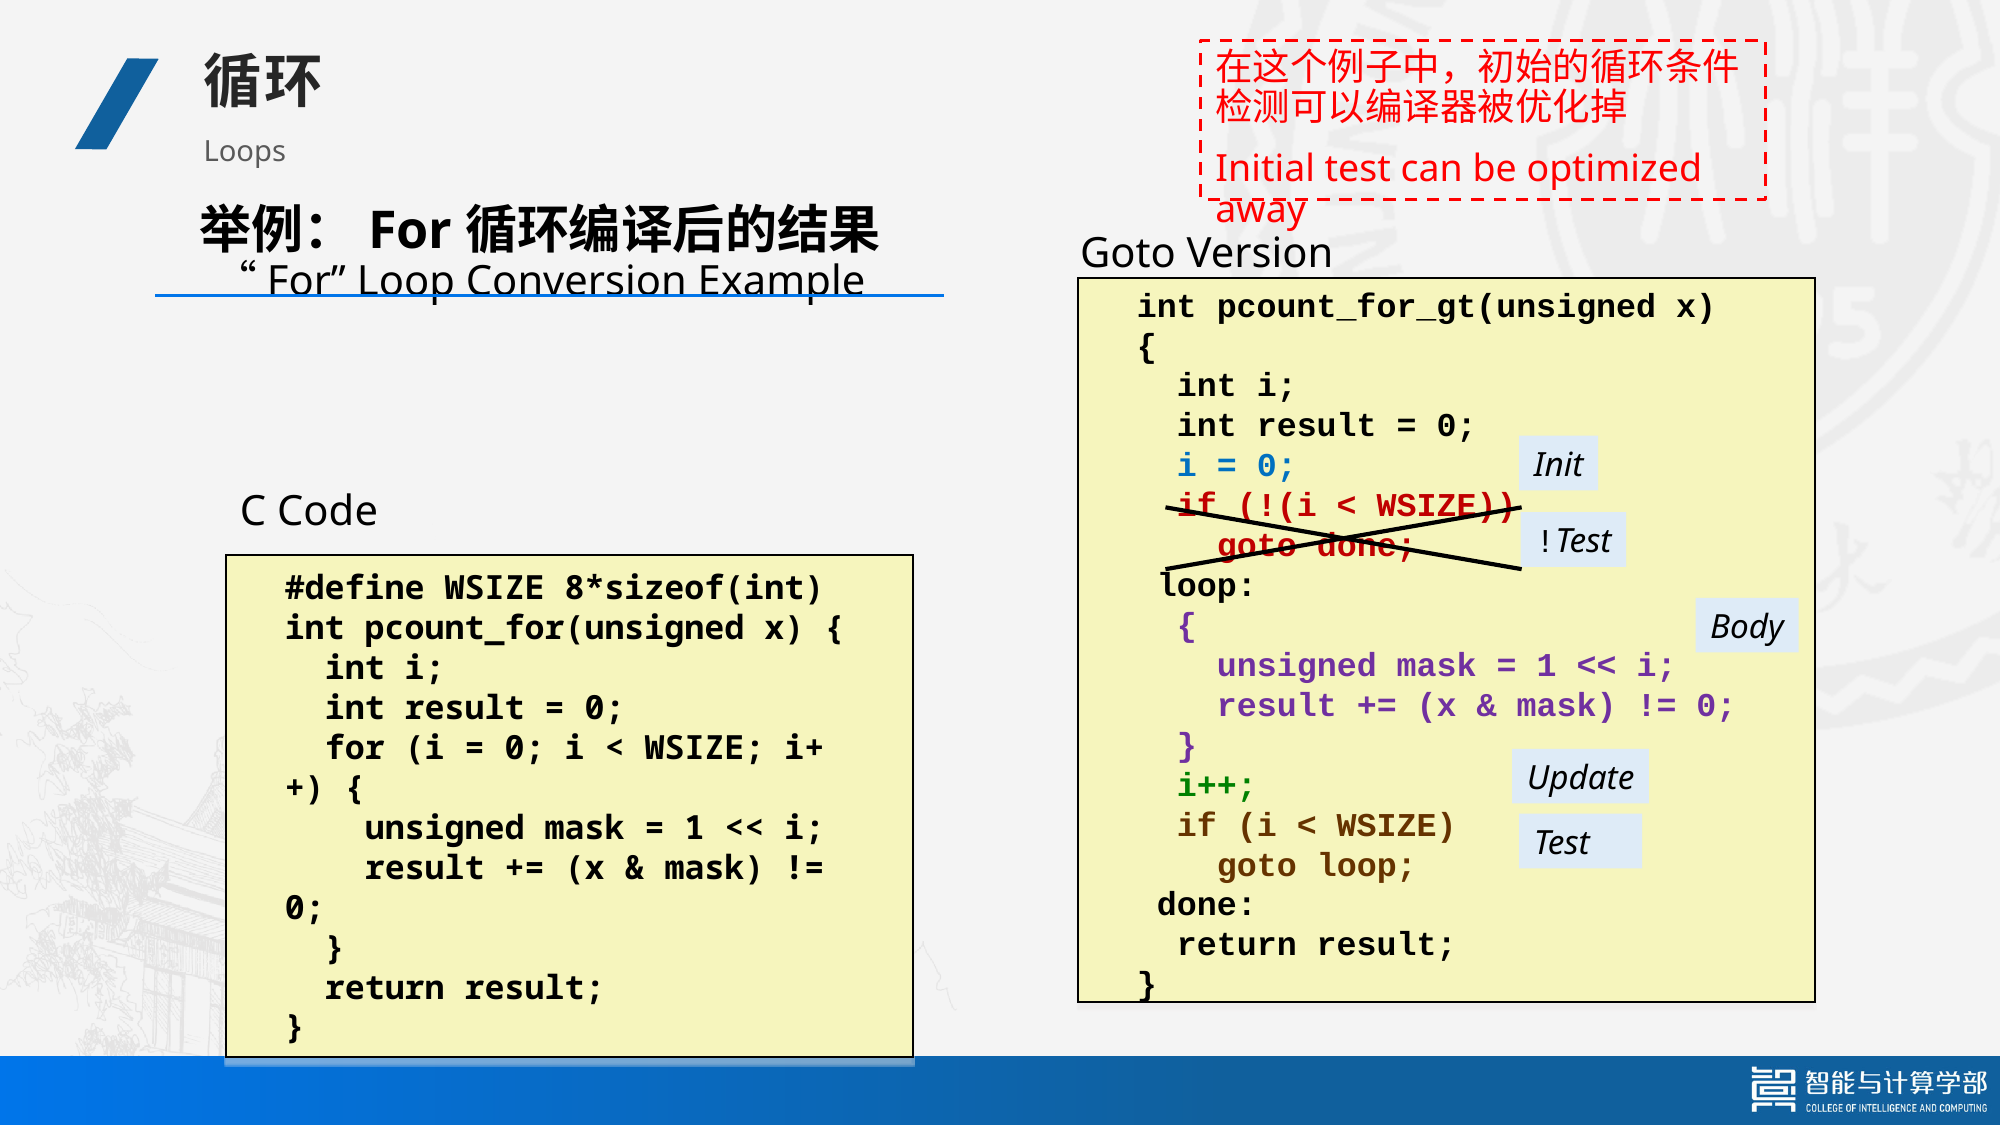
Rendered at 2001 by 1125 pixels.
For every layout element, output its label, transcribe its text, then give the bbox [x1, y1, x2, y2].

text_box #define WSIZE 8*sizeof(int) int pcount_for(unsigned x) { int i; int result = 0; for (i = 0; i < WSIZE; i++) { unsigned mask = 1 << i; result += (x & mask) != 0; } return result; } [225, 554, 914, 1058]
text_box Update [1512, 748, 1649, 804]
text_box Goto Version [1073, 220, 1503, 293]
text_box Init [1519, 435, 1599, 491]
list Loops [188, 128, 893, 192]
text_box Body [1695, 597, 1799, 653]
text_box Test [1519, 813, 1643, 869]
text_box int pcount_for_gt(unsigned x) { int i; int result = 0; i = 0; if (!(i < WSIZE)) goto done; loop: { unsigned mask = 1 << i; result += (x & mask) != 0; } i++; if (i < WSIZE) goto loop; done: return result; } [1077, 277, 1816, 1003]
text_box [1165, 507, 1522, 570]
title 举例：For循环编译后的结果 “For” Loop Conversion Example [126, 212, 955, 296]
picture [1741, 1056, 1999, 1125]
text_box !Test [1522, 512, 1627, 567]
text_box C Code [233, 477, 663, 551]
text_box 在这个例子中，初始的循环条件检测可以编译器被优化掉 Initial test can be optimized away [1200, 40, 1766, 200]
list 循环 [188, 45, 1200, 124]
